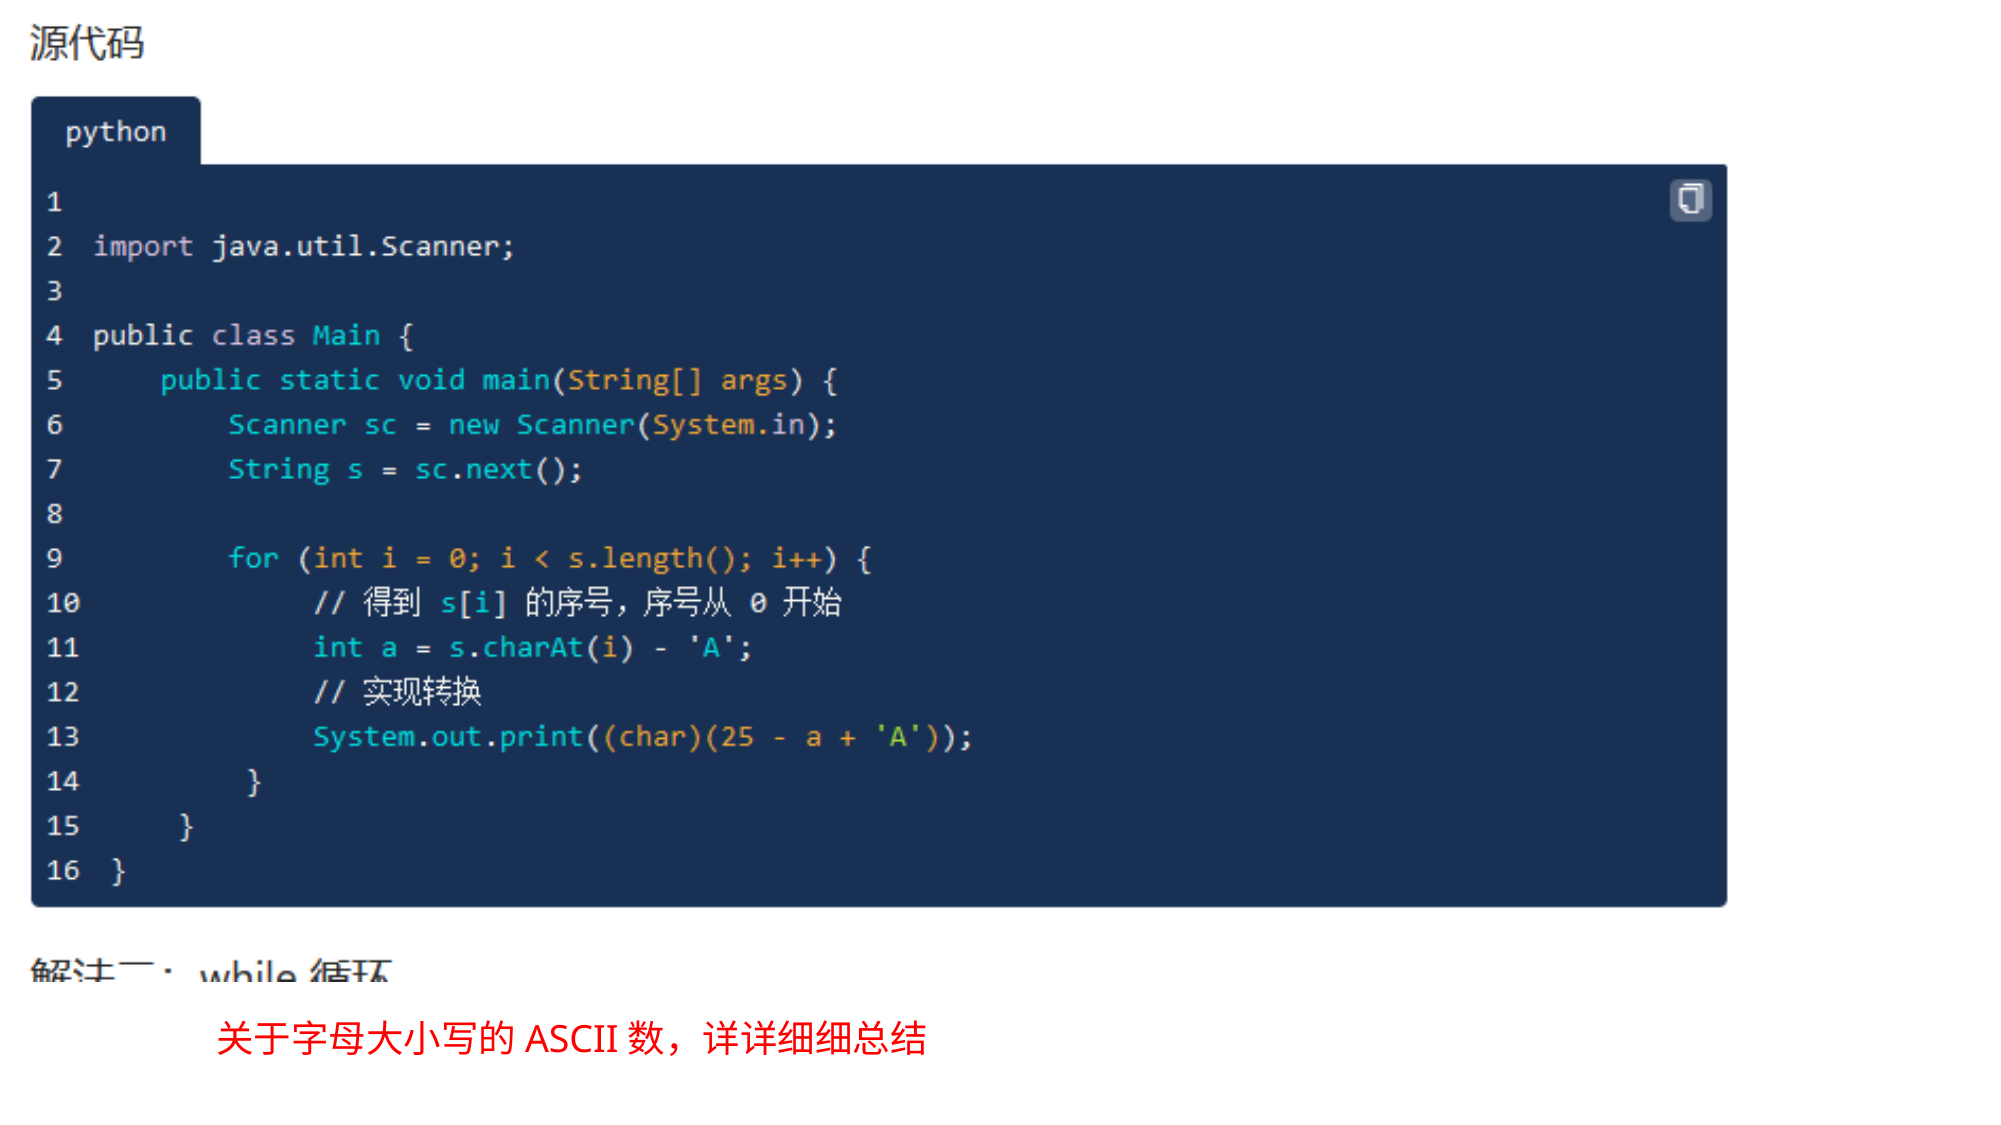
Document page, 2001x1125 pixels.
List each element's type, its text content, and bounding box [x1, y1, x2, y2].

picture [0, 10, 1785, 982]
text_box 关于字母大小写的ASCII数，详详细细总结 [201, 1007, 1267, 1068]
